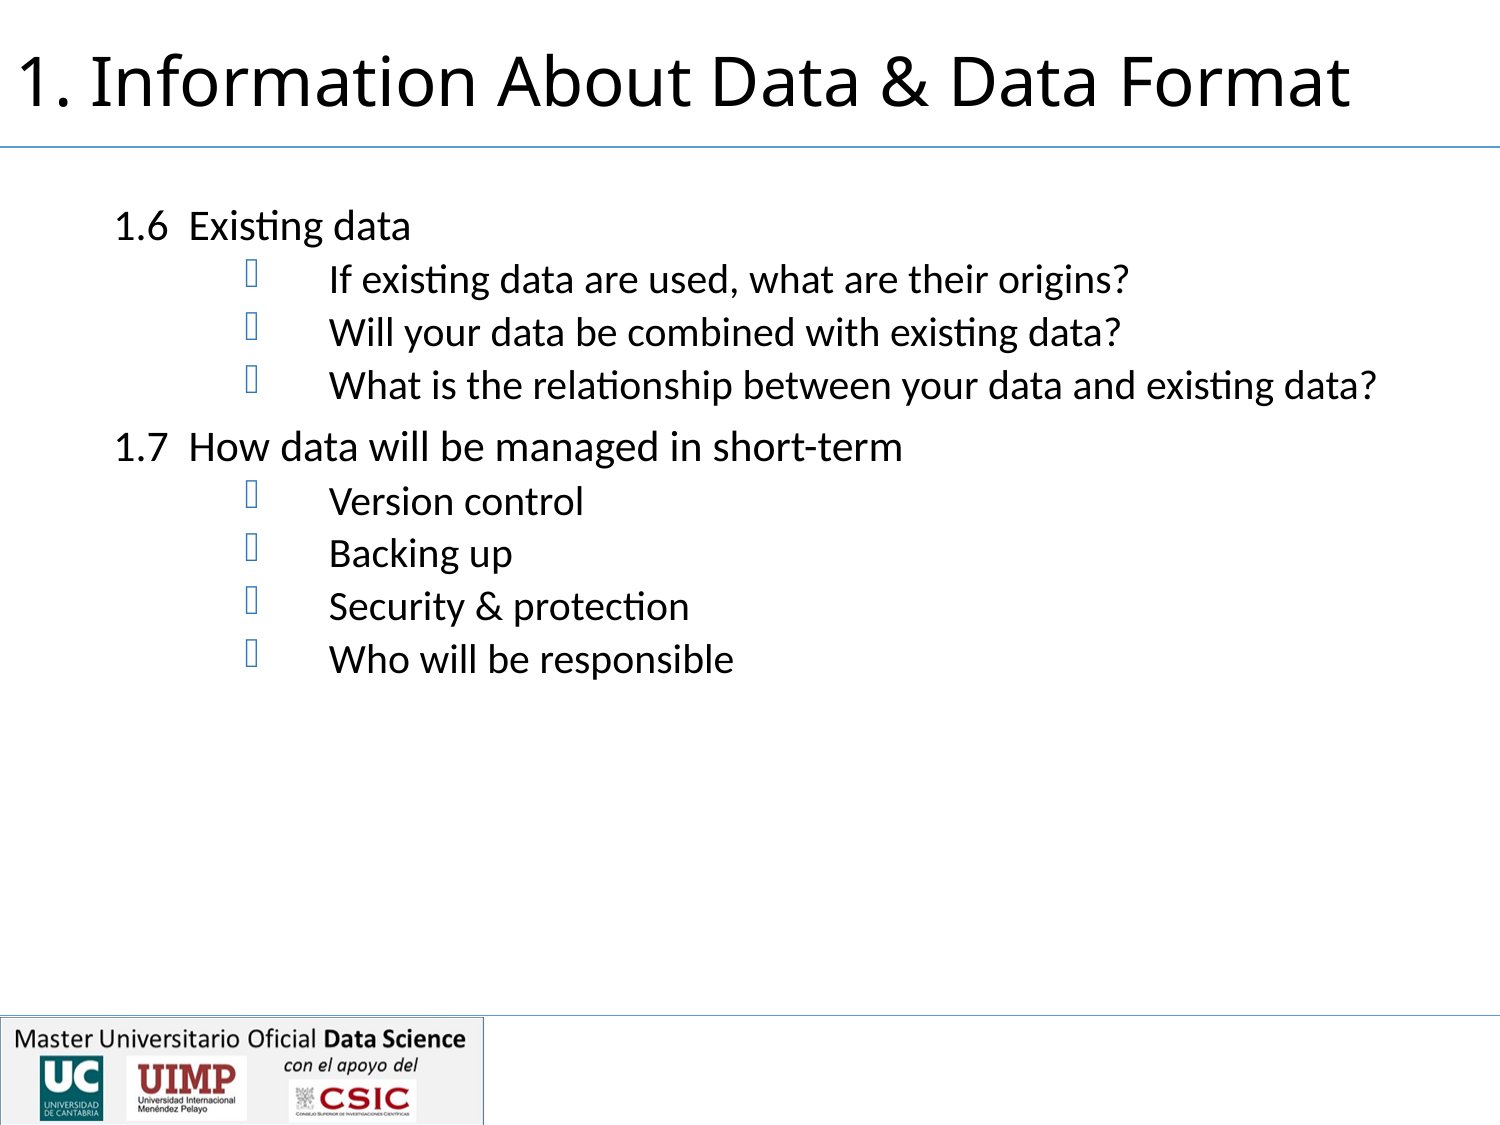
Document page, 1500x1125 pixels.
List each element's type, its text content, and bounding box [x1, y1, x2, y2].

picture [0, 1017, 488, 1125]
title 1. Information About Data & Data Format [0, 26, 1500, 142]
list 1.6 Existing data If existing data are used, what are their origins? Will your data be combined with existing data? What is the relationship between your data and existing data? 1.7 How data will be managed in short-term Version control Backing up Security & protection Who will be responsible [98, 195, 1410, 973]
